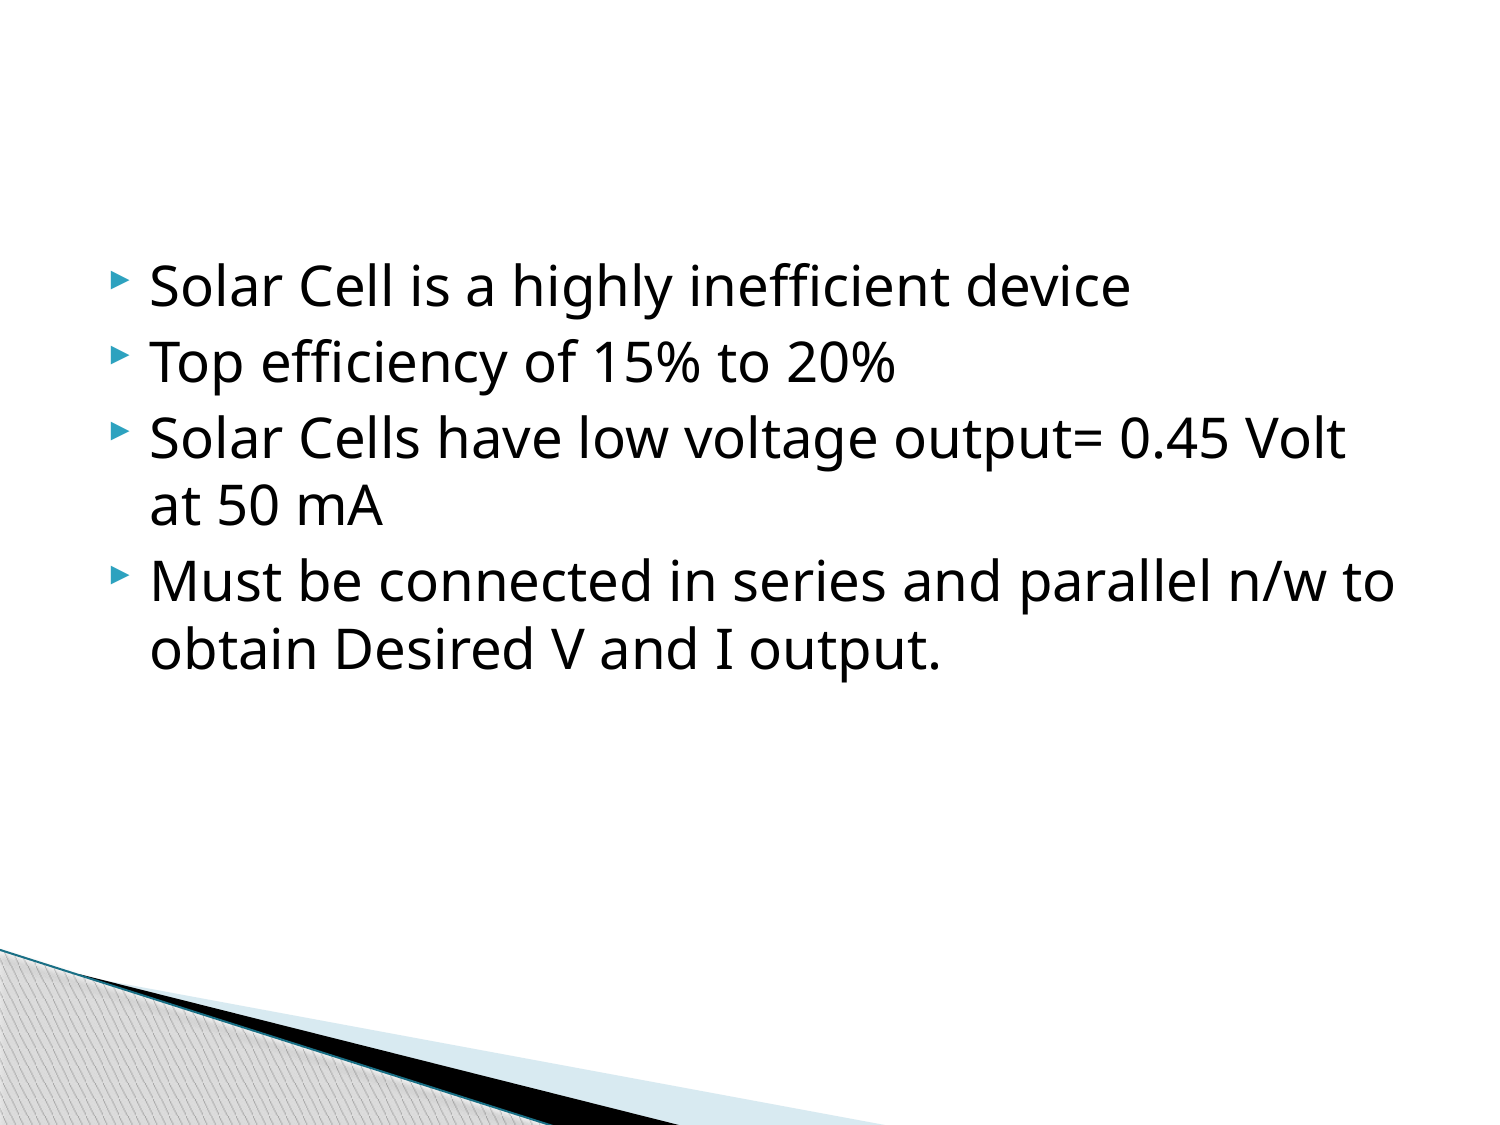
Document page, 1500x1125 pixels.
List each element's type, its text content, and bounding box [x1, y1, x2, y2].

list Solar Cell is a highly inefficient device Top efficiency of 15% to 20% Solar Cells have low voltage output= 0.45 Volt at 50 mA Must be connected in series and parallel n/w to obtain Desired V and I output. [75, 243, 1425, 986]
